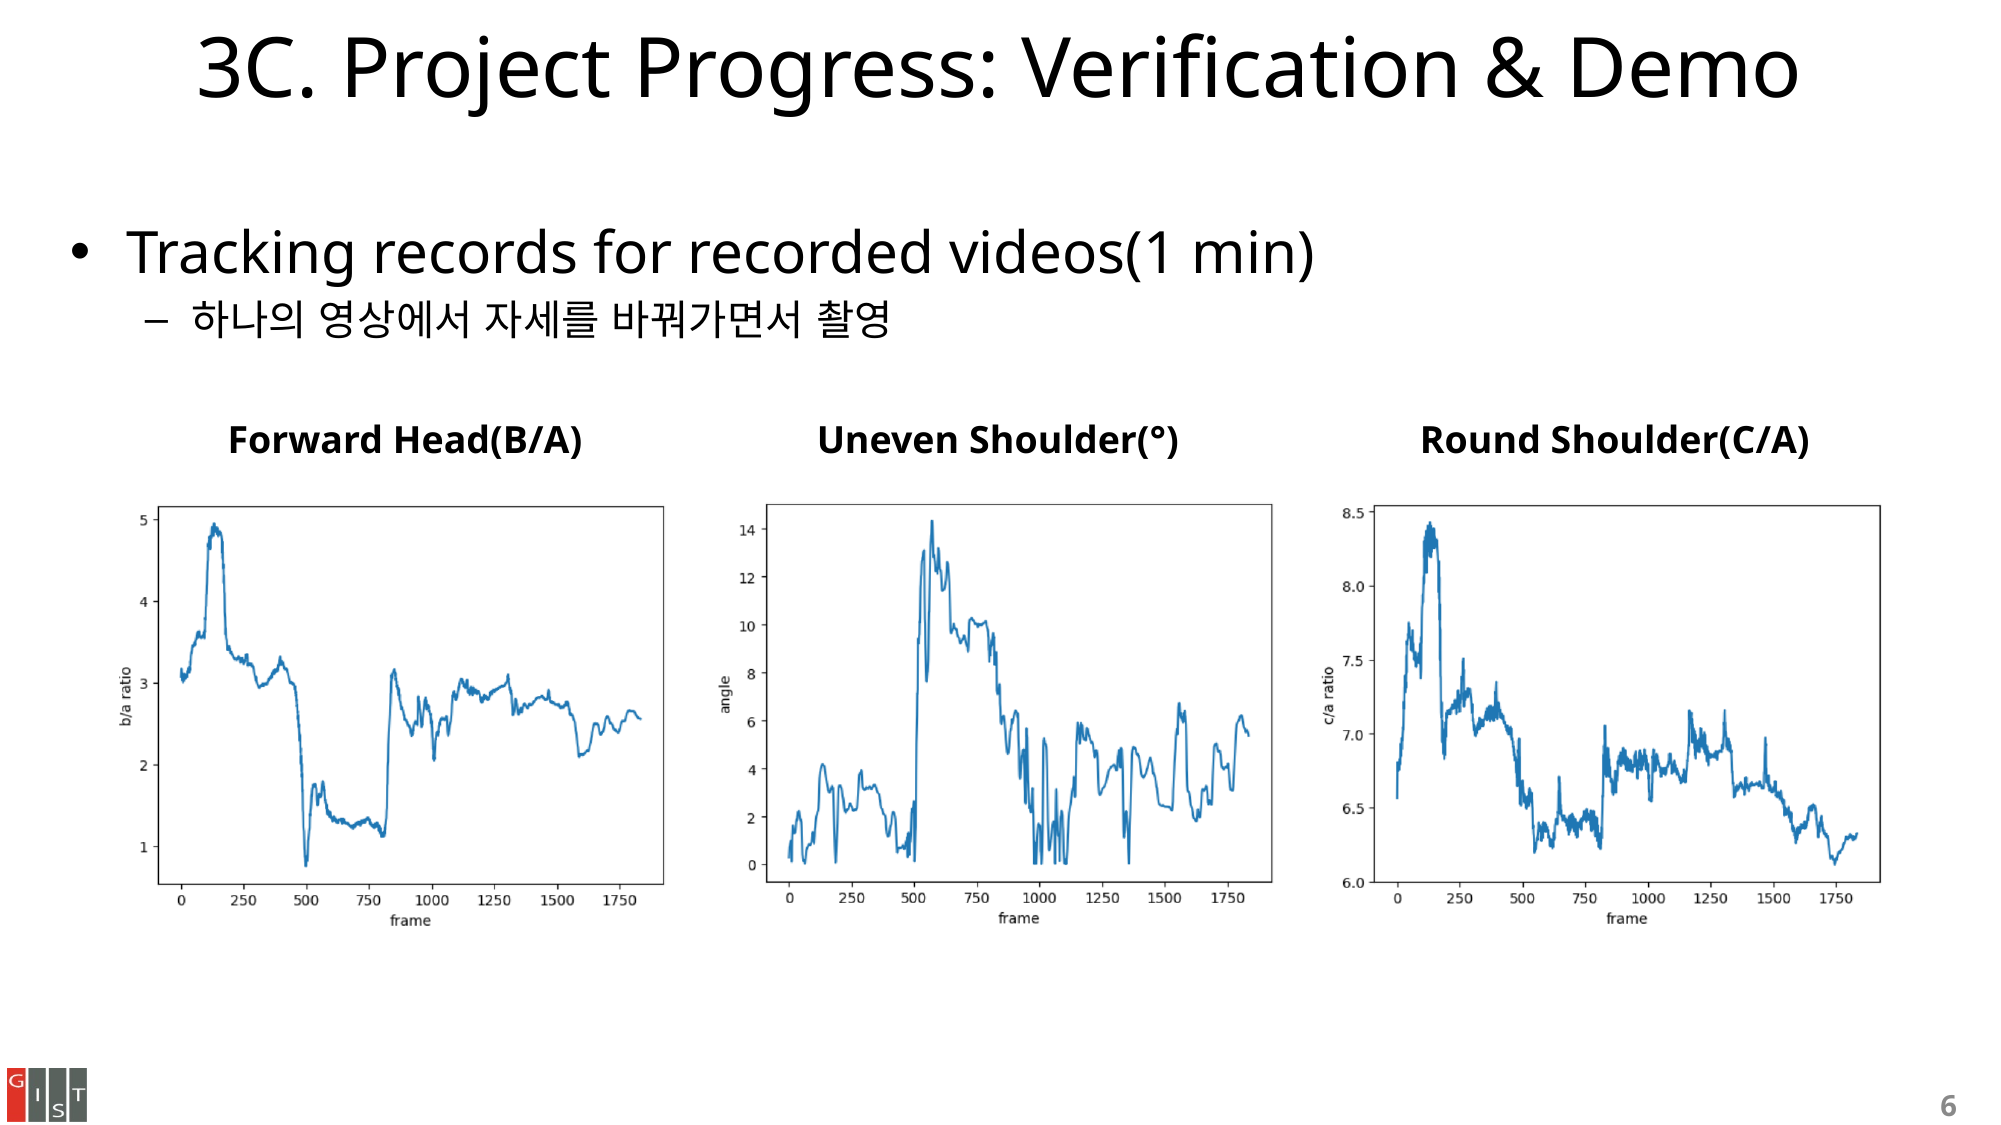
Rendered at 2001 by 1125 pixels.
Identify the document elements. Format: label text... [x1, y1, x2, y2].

title 3C. Project Progress: Verification & Demo [0, 0, 2000, 133]
text_box Uneven Shoulder(°) [802, 409, 1194, 469]
picture [107, 498, 677, 930]
picture [1315, 497, 1892, 932]
text_box Forward Head(B/A) [212, 409, 598, 469]
picture [7, 1068, 87, 1122]
picture [713, 498, 1285, 930]
text_box Round Shoulder(C/A) [1405, 409, 1825, 469]
slide_number 5 [1897, 1084, 2000, 1125]
list Tracking records for recorded videos(1 min) 하나의 영상에서 자세를 바꿔가면서 촬영 [55, 207, 1945, 1059]
